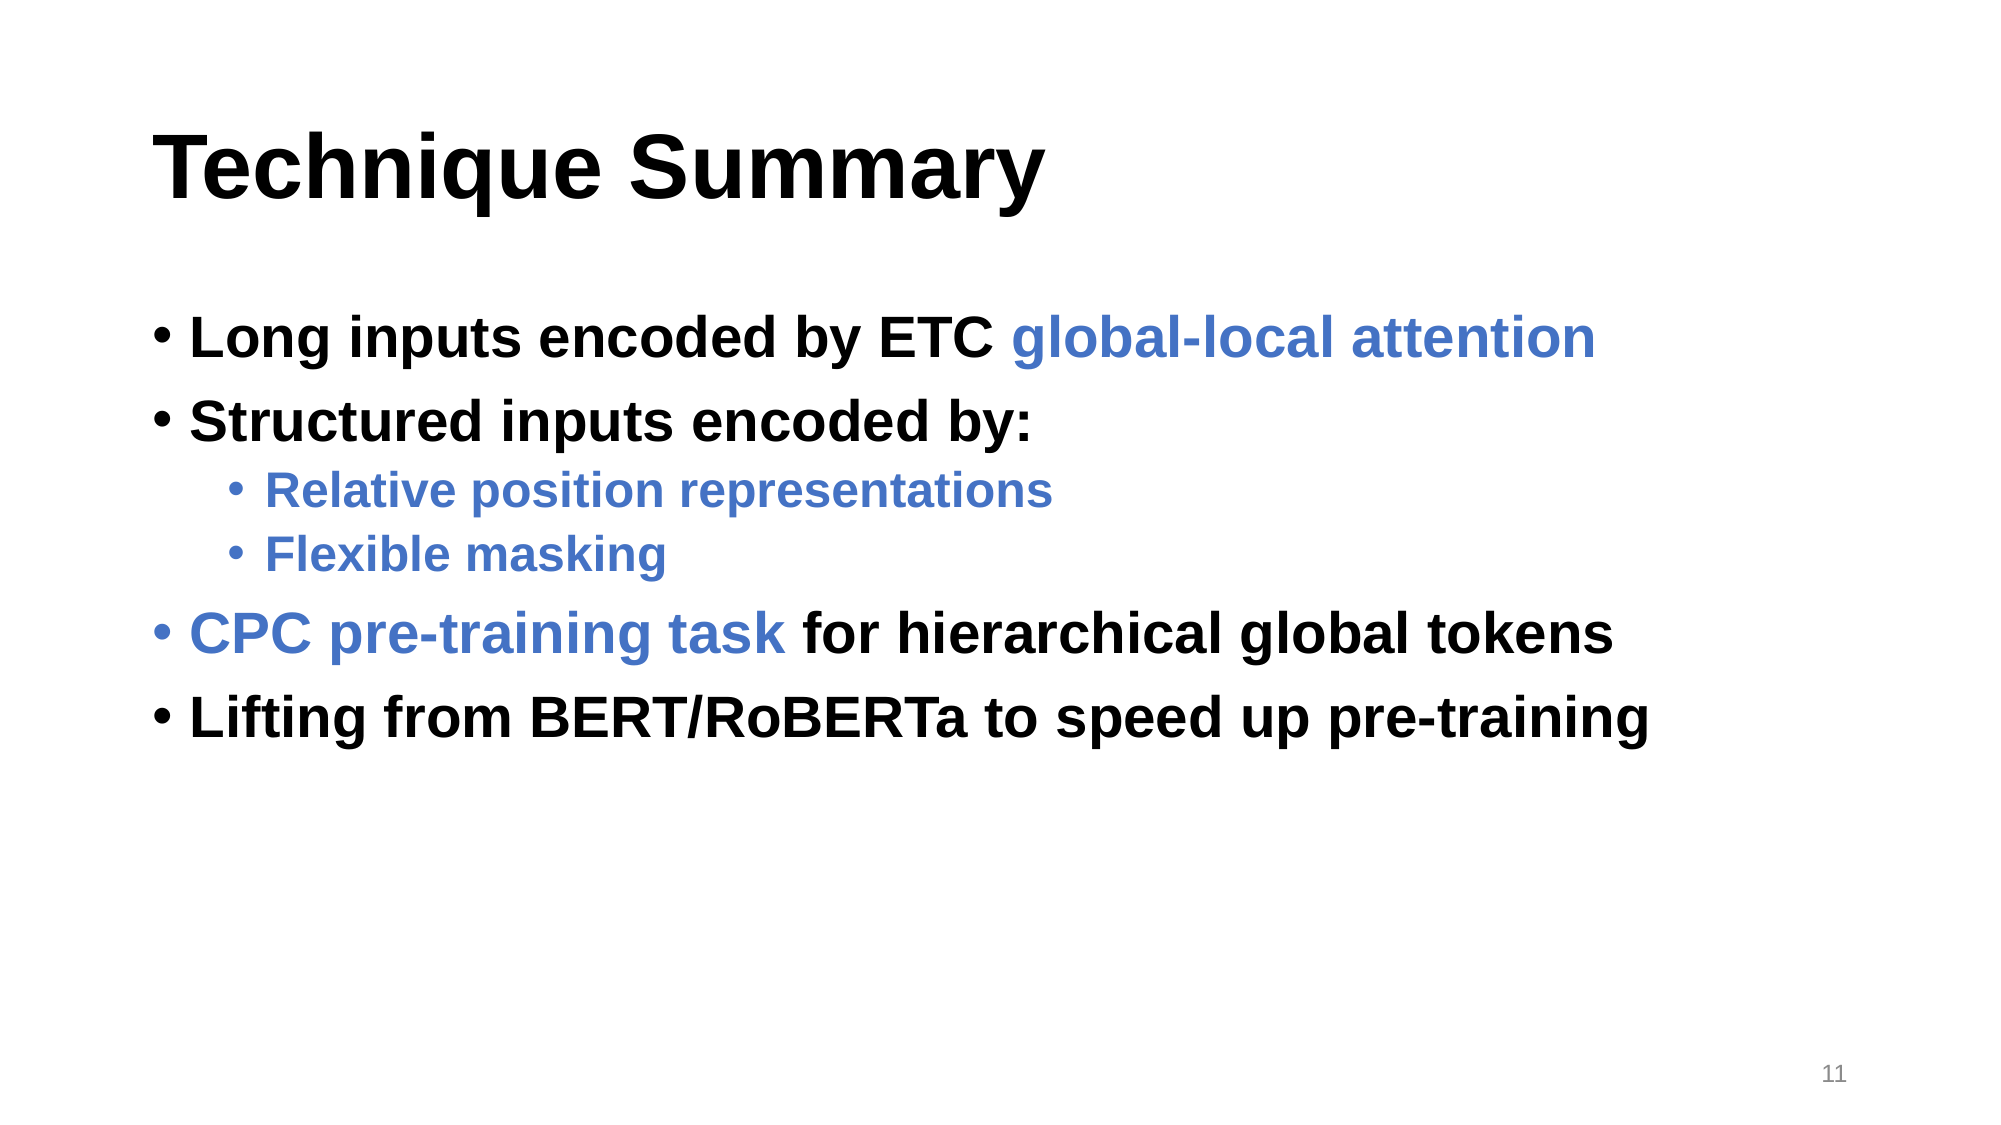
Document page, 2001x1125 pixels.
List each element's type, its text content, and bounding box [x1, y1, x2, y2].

title Technique Summary [137, 59, 1863, 278]
list Long inputs encoded by ETC global-local attention Structured inputs encoded by: Relative position representations Flexible masking CPC pre-training task for hierarchical global tokens Lifting from BERT/RoBERTa to speed up pre-training [137, 299, 1863, 1014]
slide_number 11 [1412, 1042, 1863, 1103]
